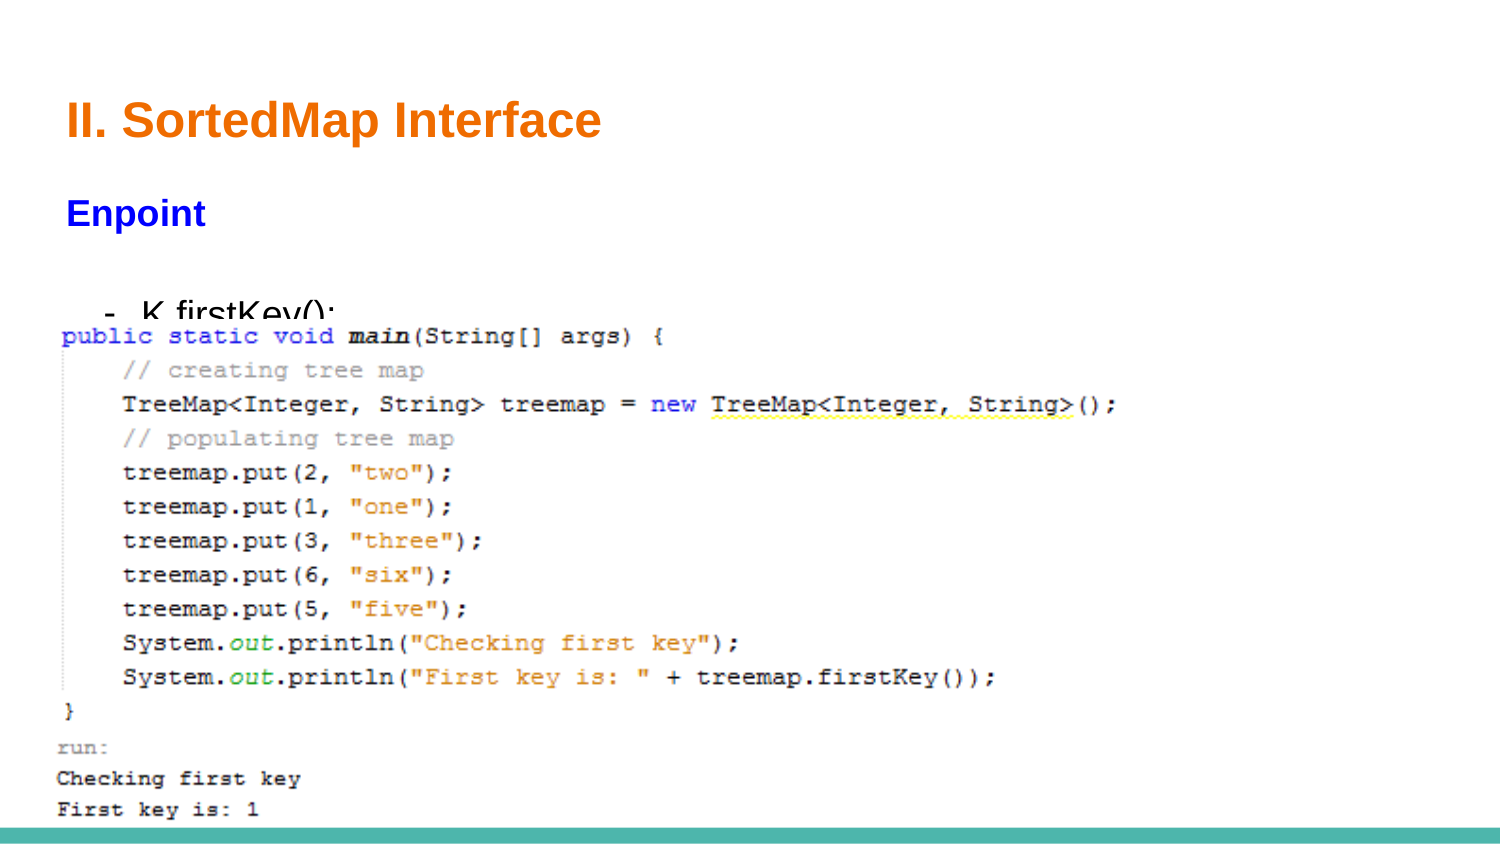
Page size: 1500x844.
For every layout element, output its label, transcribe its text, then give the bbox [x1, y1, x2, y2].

title II. SortedMap Interface [51, 72, 1449, 189]
picture [50, 319, 1127, 827]
list Enpoint K firstKey(); [51, 167, 1304, 419]
